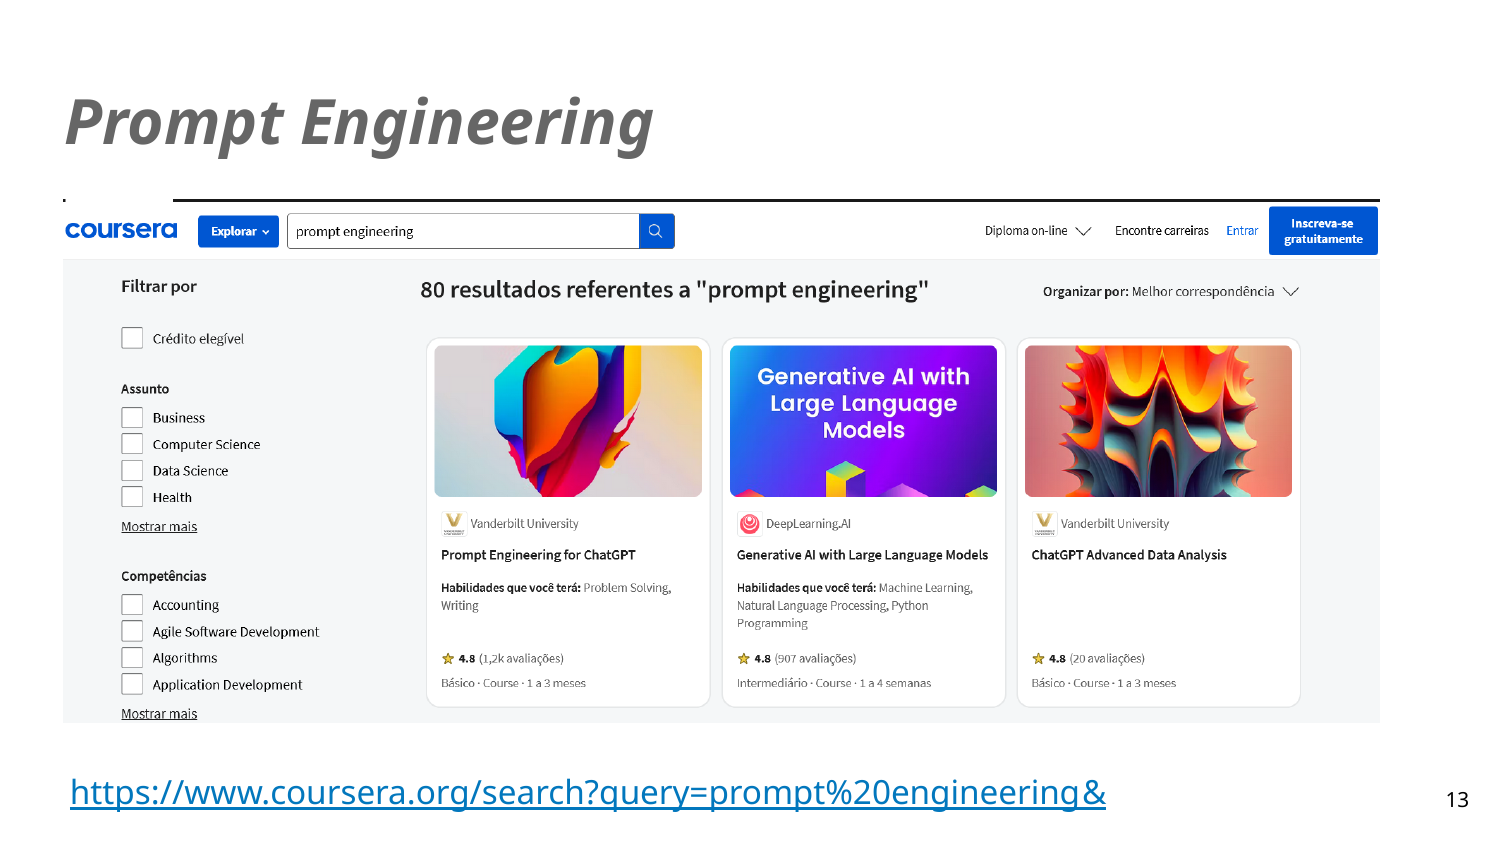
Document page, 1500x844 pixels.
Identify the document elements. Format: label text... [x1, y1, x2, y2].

title Prompt Engineering [49, 67, 1448, 173]
picture [63, 199, 1380, 723]
list https://www.coursera.org/search?query=prompt%20engineering& [36, 749, 1258, 843]
slide_number 13 [1394, 769, 1484, 834]
